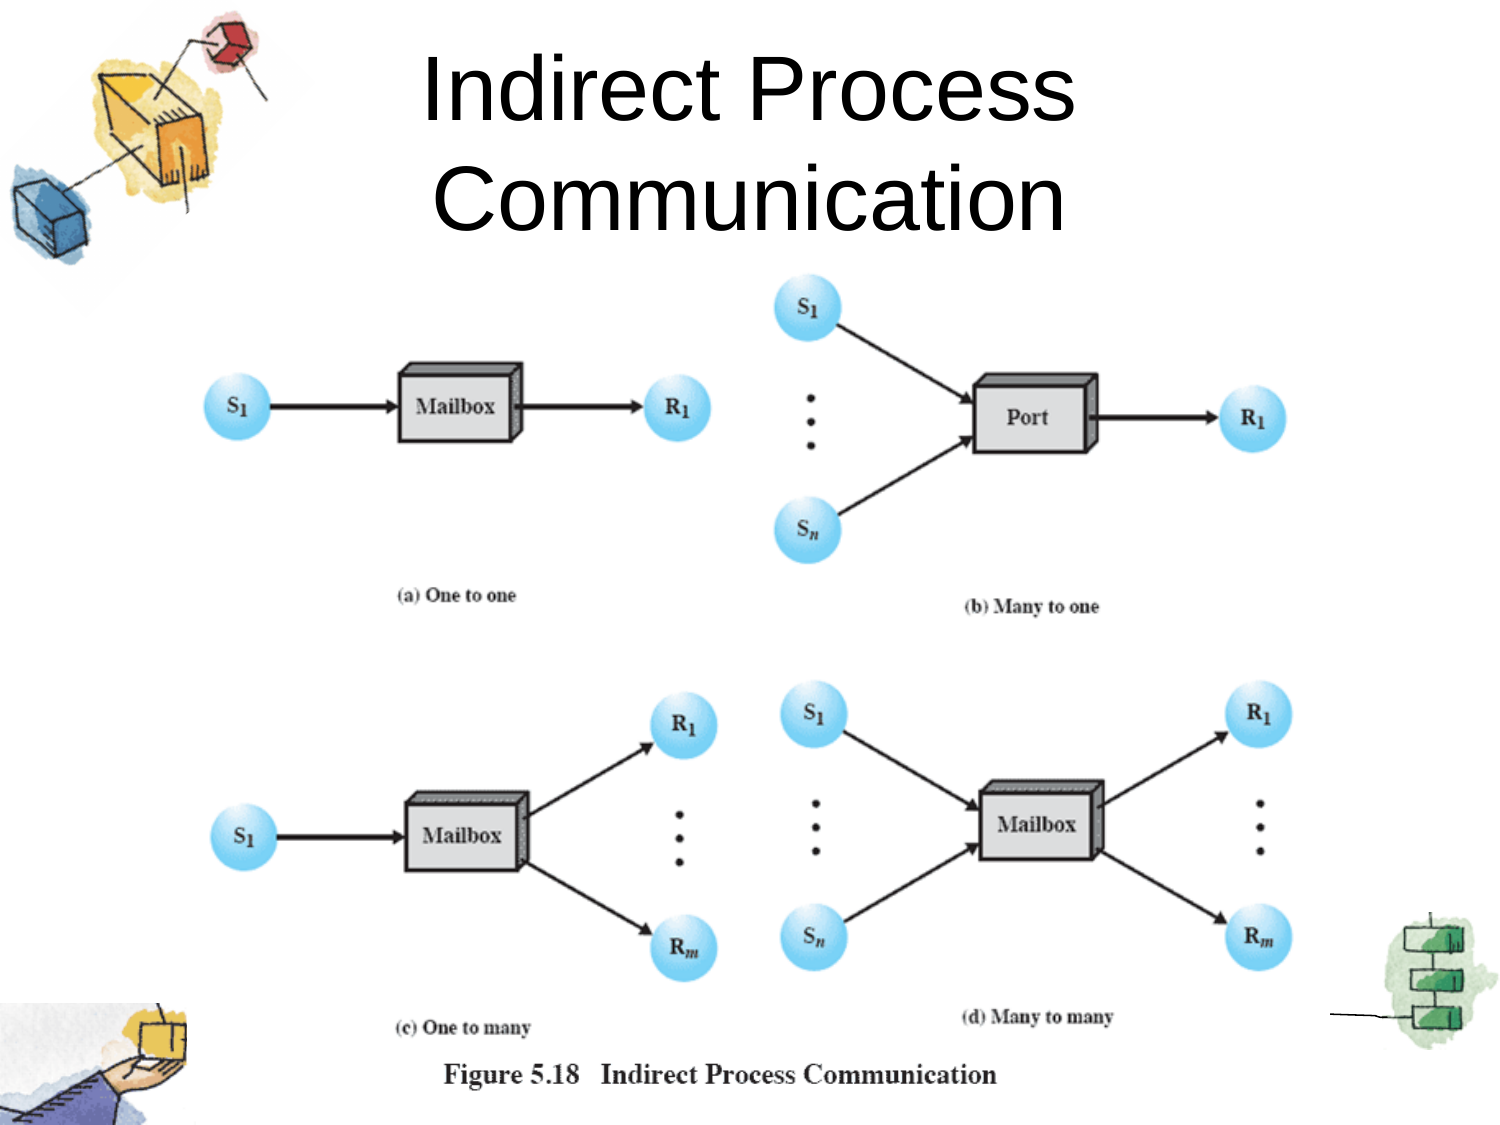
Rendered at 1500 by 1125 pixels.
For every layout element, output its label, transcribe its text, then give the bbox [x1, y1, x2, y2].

picture [0, 85, 167, 316]
picture [0, 242, 1330, 1125]
picture [1382, 912, 1500, 1050]
picture [114, 0, 274, 44]
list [198, 237, 1302, 623]
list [198, 1052, 1302, 1101]
title Indirect Process Communication [74, 44, 1426, 233]
